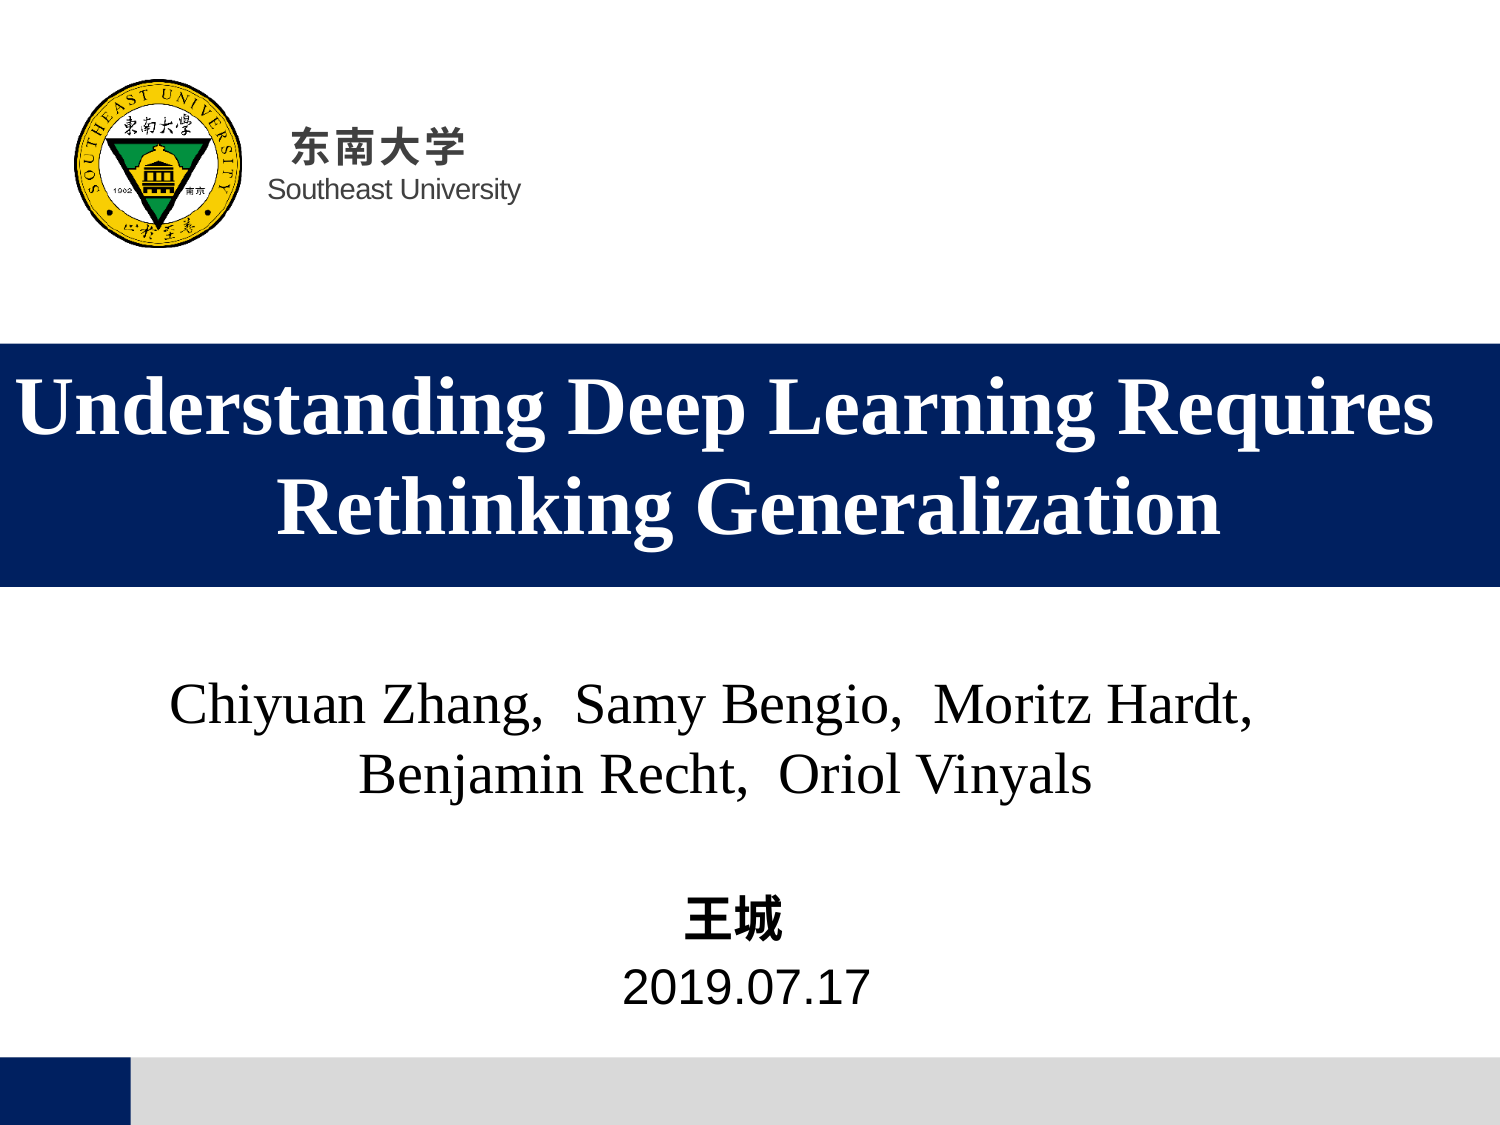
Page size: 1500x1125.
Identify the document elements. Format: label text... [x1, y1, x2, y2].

text_box 东南大学Southeast University [252, 113, 588, 213]
text_box Understanding Deep Learning Requires Rethinking Generalization [0, 343, 1500, 604]
picture [74, 79, 242, 248]
text_box 2019.07.17 [607, 947, 901, 1023]
text_box 王城 [668, 879, 799, 947]
text_box Chiyuan Zhang, Samy Bengio, Moritz Hardt, Benjamin Recht, Oriol Vinyals [154, 657, 1298, 813]
